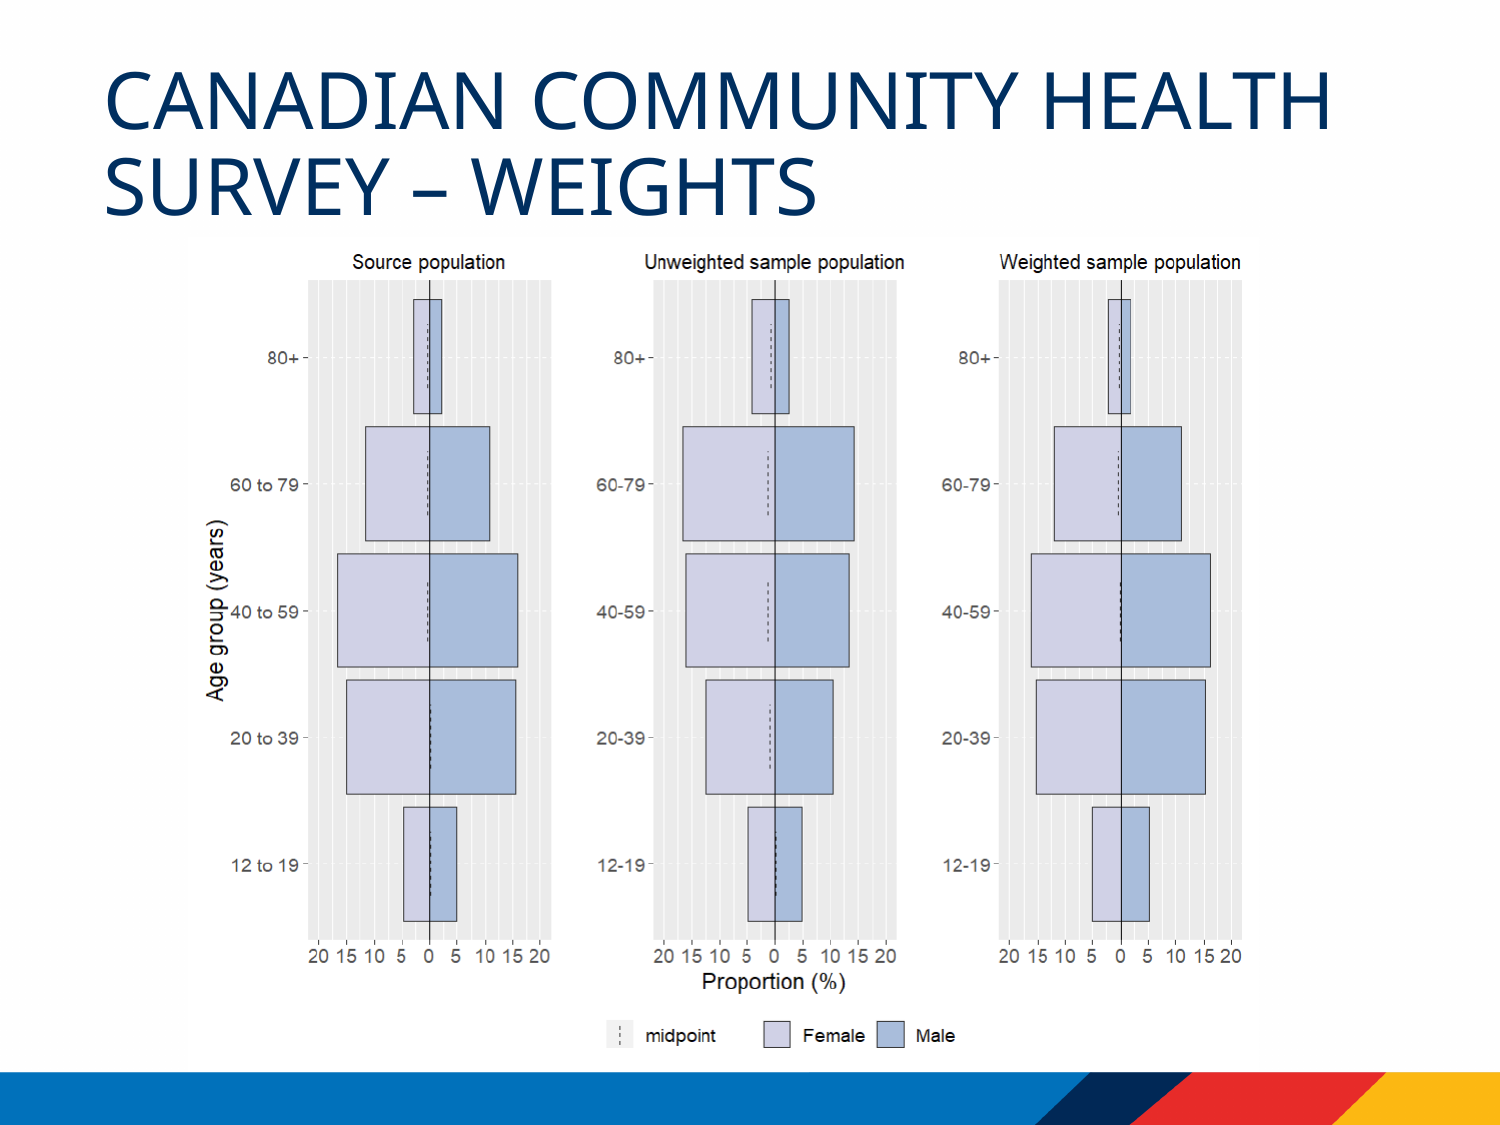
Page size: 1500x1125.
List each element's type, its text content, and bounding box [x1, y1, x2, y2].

title Canadian Community health survey – weights [103, 60, 1400, 173]
picture [0, 0, 1500, 1125]
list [188, 237, 1259, 1072]
